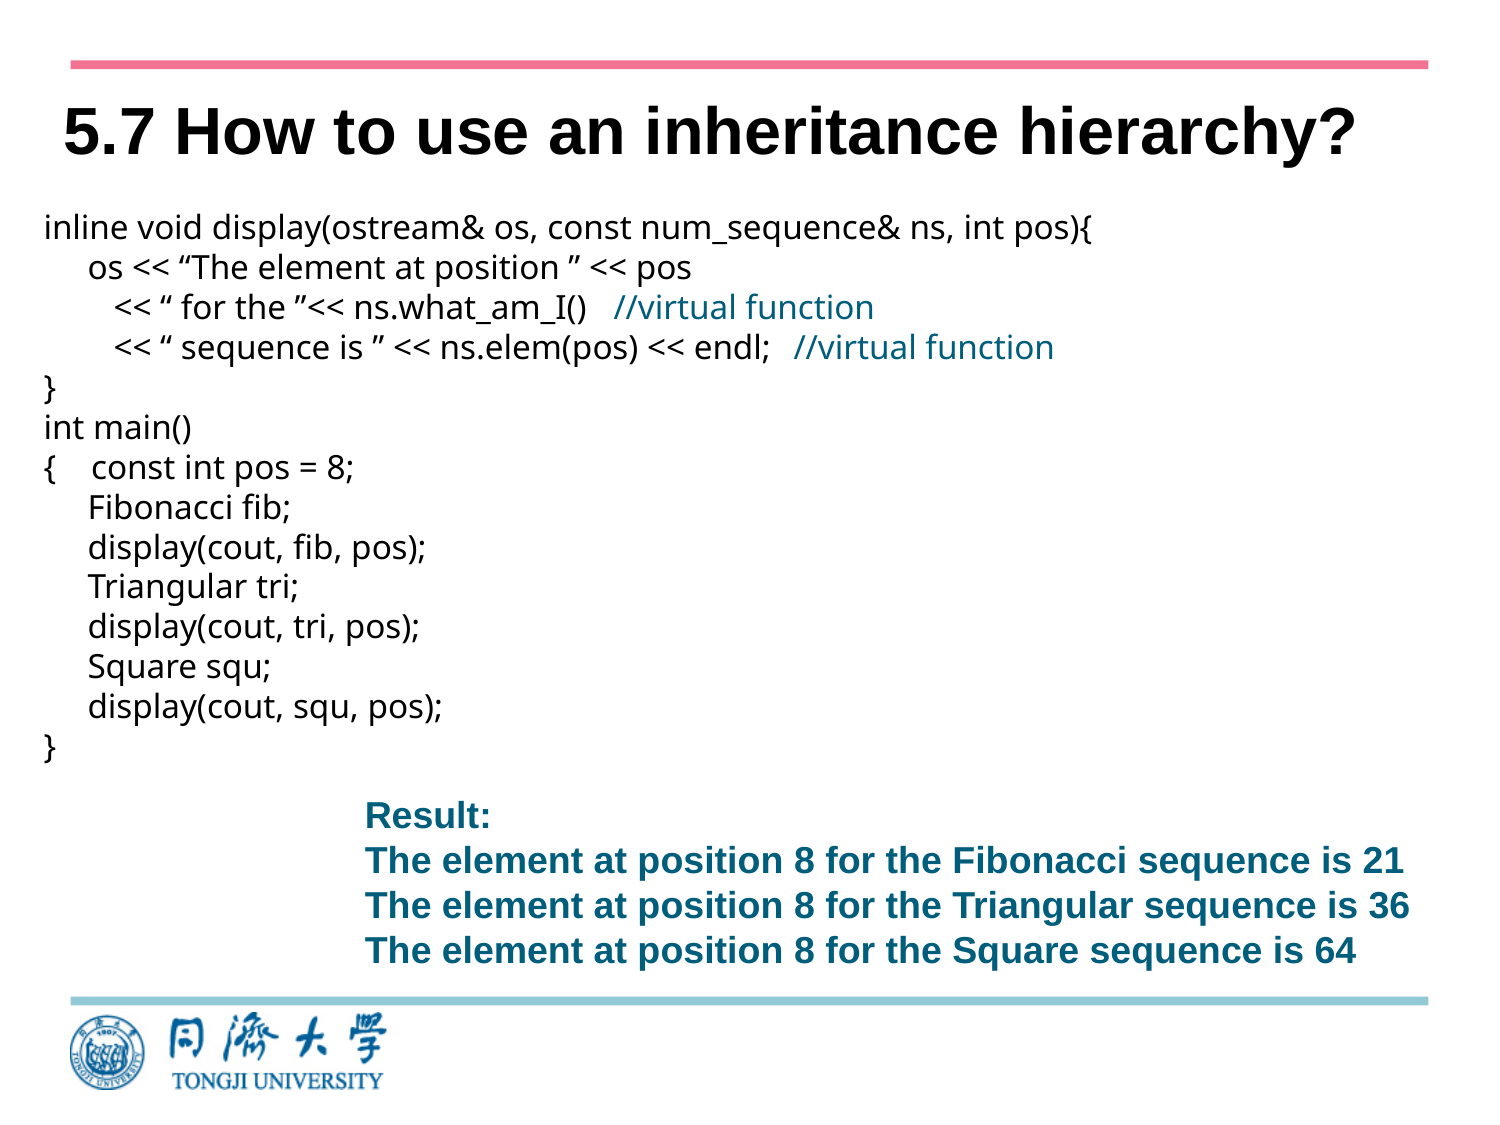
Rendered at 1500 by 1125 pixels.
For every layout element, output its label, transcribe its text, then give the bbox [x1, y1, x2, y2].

text_box inline void display(ostream& os, const num_sequence& ns, int pos){ os << “The element at position ” << pos << “ for the ”<< ns.what_am_I() //virtual function << “ sequence is ” << ns.elem(pos) << endl; //virtual function } int main() { const int pos = 8; Fibonacci fib; display(cout, fib, pos); Triangular tri; display(cout, tri, pos); Square squ; display(cout, squ, pos); } [28, 199, 1475, 773]
text_box Result: The element at position 8 for the Fibonacci sequence is 21 The element at position 8 for the Triangular sequence is 36 The element at position 8 for the Square sequence is 64 [349, 784, 1431, 979]
picture [70, 1012, 388, 1090]
title 5.7 How to use an inheritance hierarchy? [48, 89, 1416, 195]
